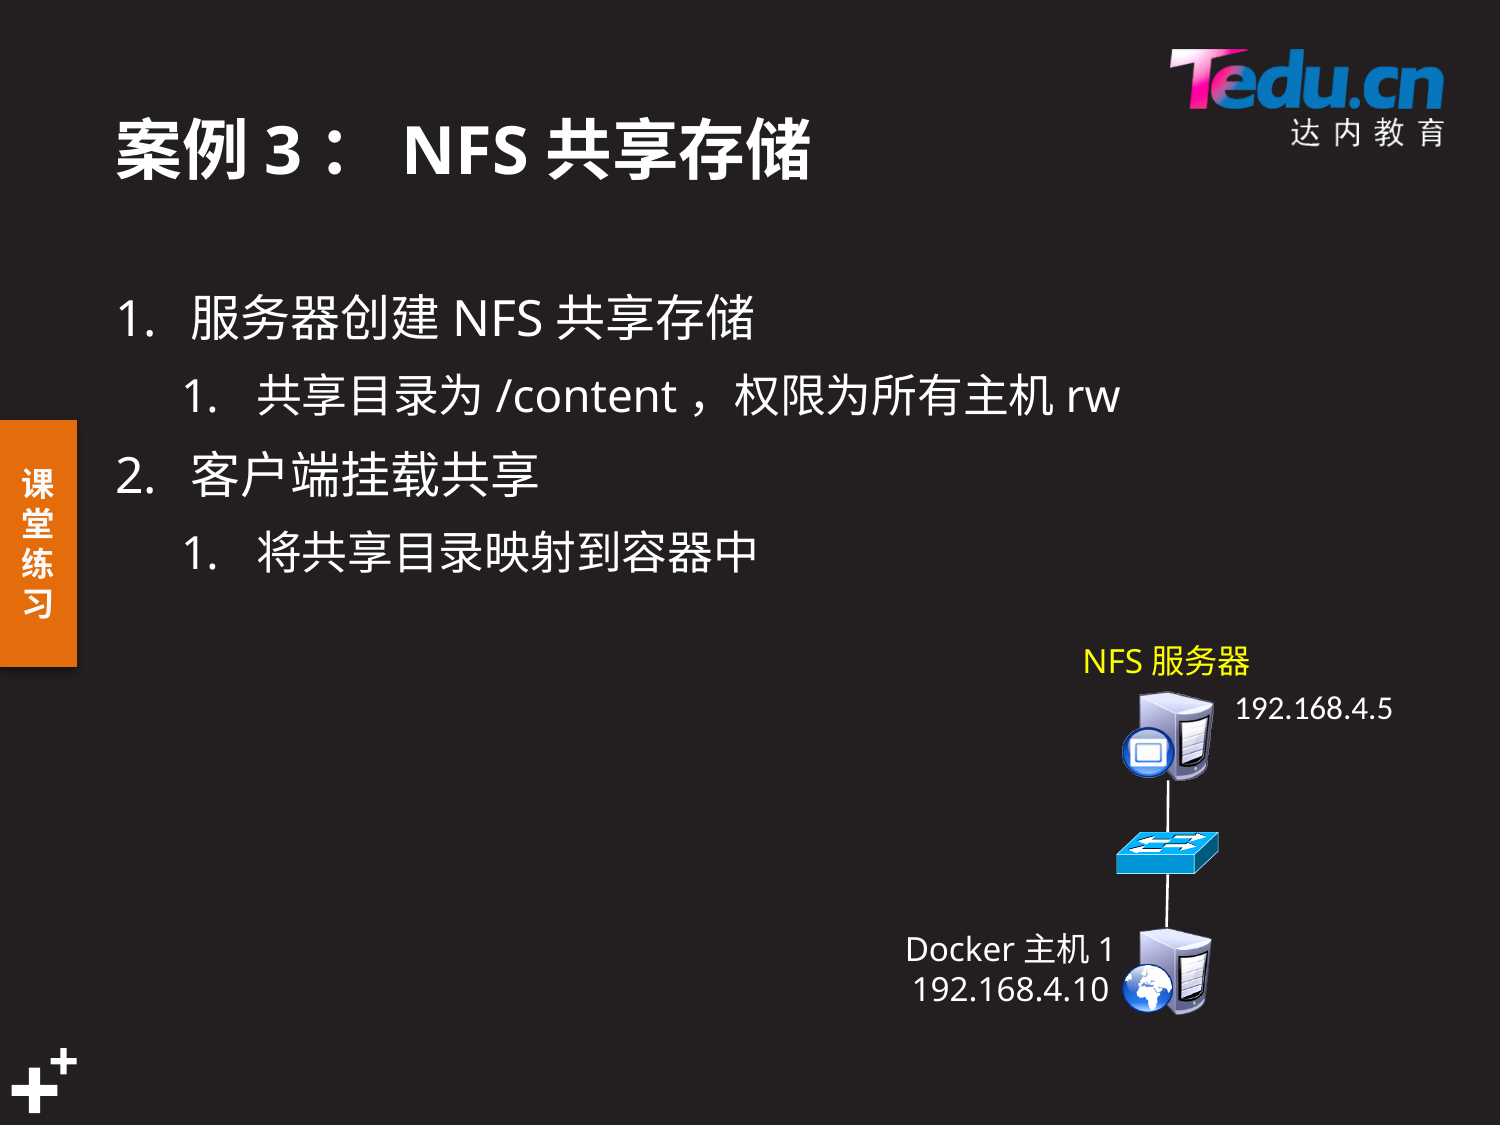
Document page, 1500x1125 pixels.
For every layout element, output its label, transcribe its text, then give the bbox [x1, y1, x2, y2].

picture [1157, 35, 1459, 162]
title 案例3：NFS共享存储 [100, 89, 1211, 207]
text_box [879, 633, 1411, 1017]
list 服务器创建NFS共享存储 共享目录为/content，权限为所有主机rw 客户端挂载共享 将共享目录映射到容器中 [100, 267, 1349, 688]
